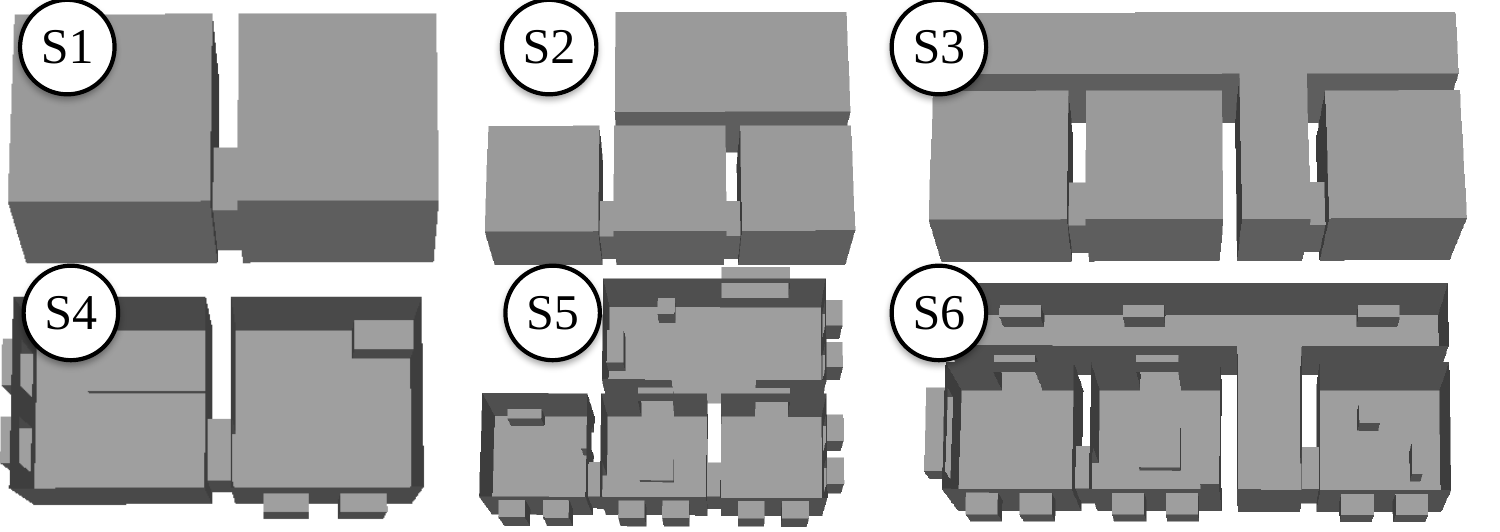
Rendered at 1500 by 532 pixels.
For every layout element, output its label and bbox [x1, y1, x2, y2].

picture [924, 7, 1472, 270]
text_box [505, 265, 601, 361]
picture [475, 7, 858, 531]
text_box [891, 265, 987, 361]
picture [916, 276, 1464, 532]
picture [2, 7, 444, 270]
text_box [23, 265, 119, 361]
text_box [891, 0, 987, 95]
picture [0, 288, 431, 531]
text_box [19, 0, 115, 95]
text_box [501, 0, 597, 95]
